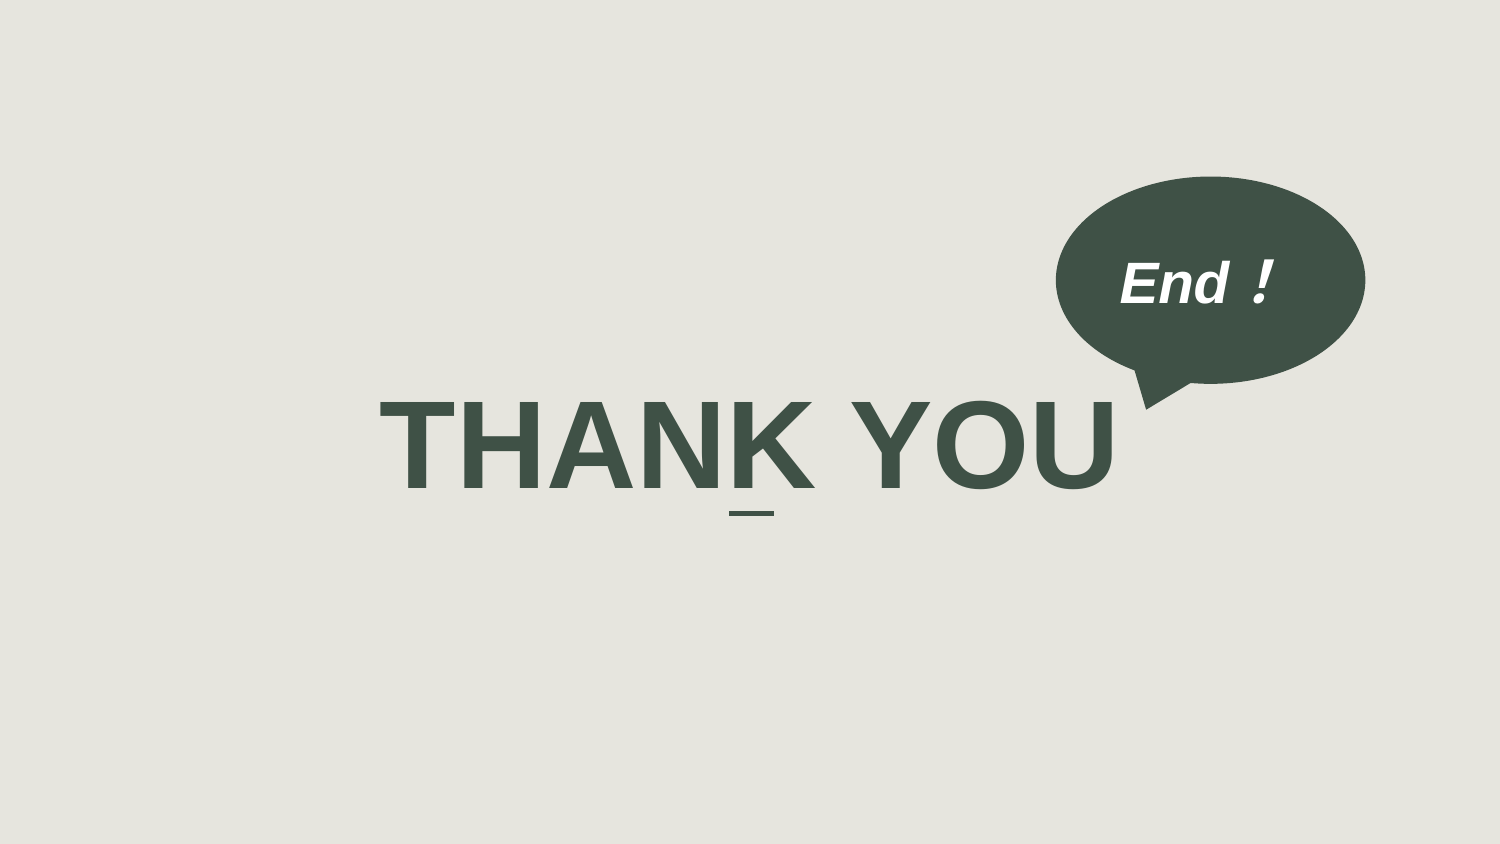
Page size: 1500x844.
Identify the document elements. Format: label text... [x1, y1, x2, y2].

text_box End！ [1054, 175, 1367, 412]
text_box THANK YOU [301, 355, 1199, 521]
